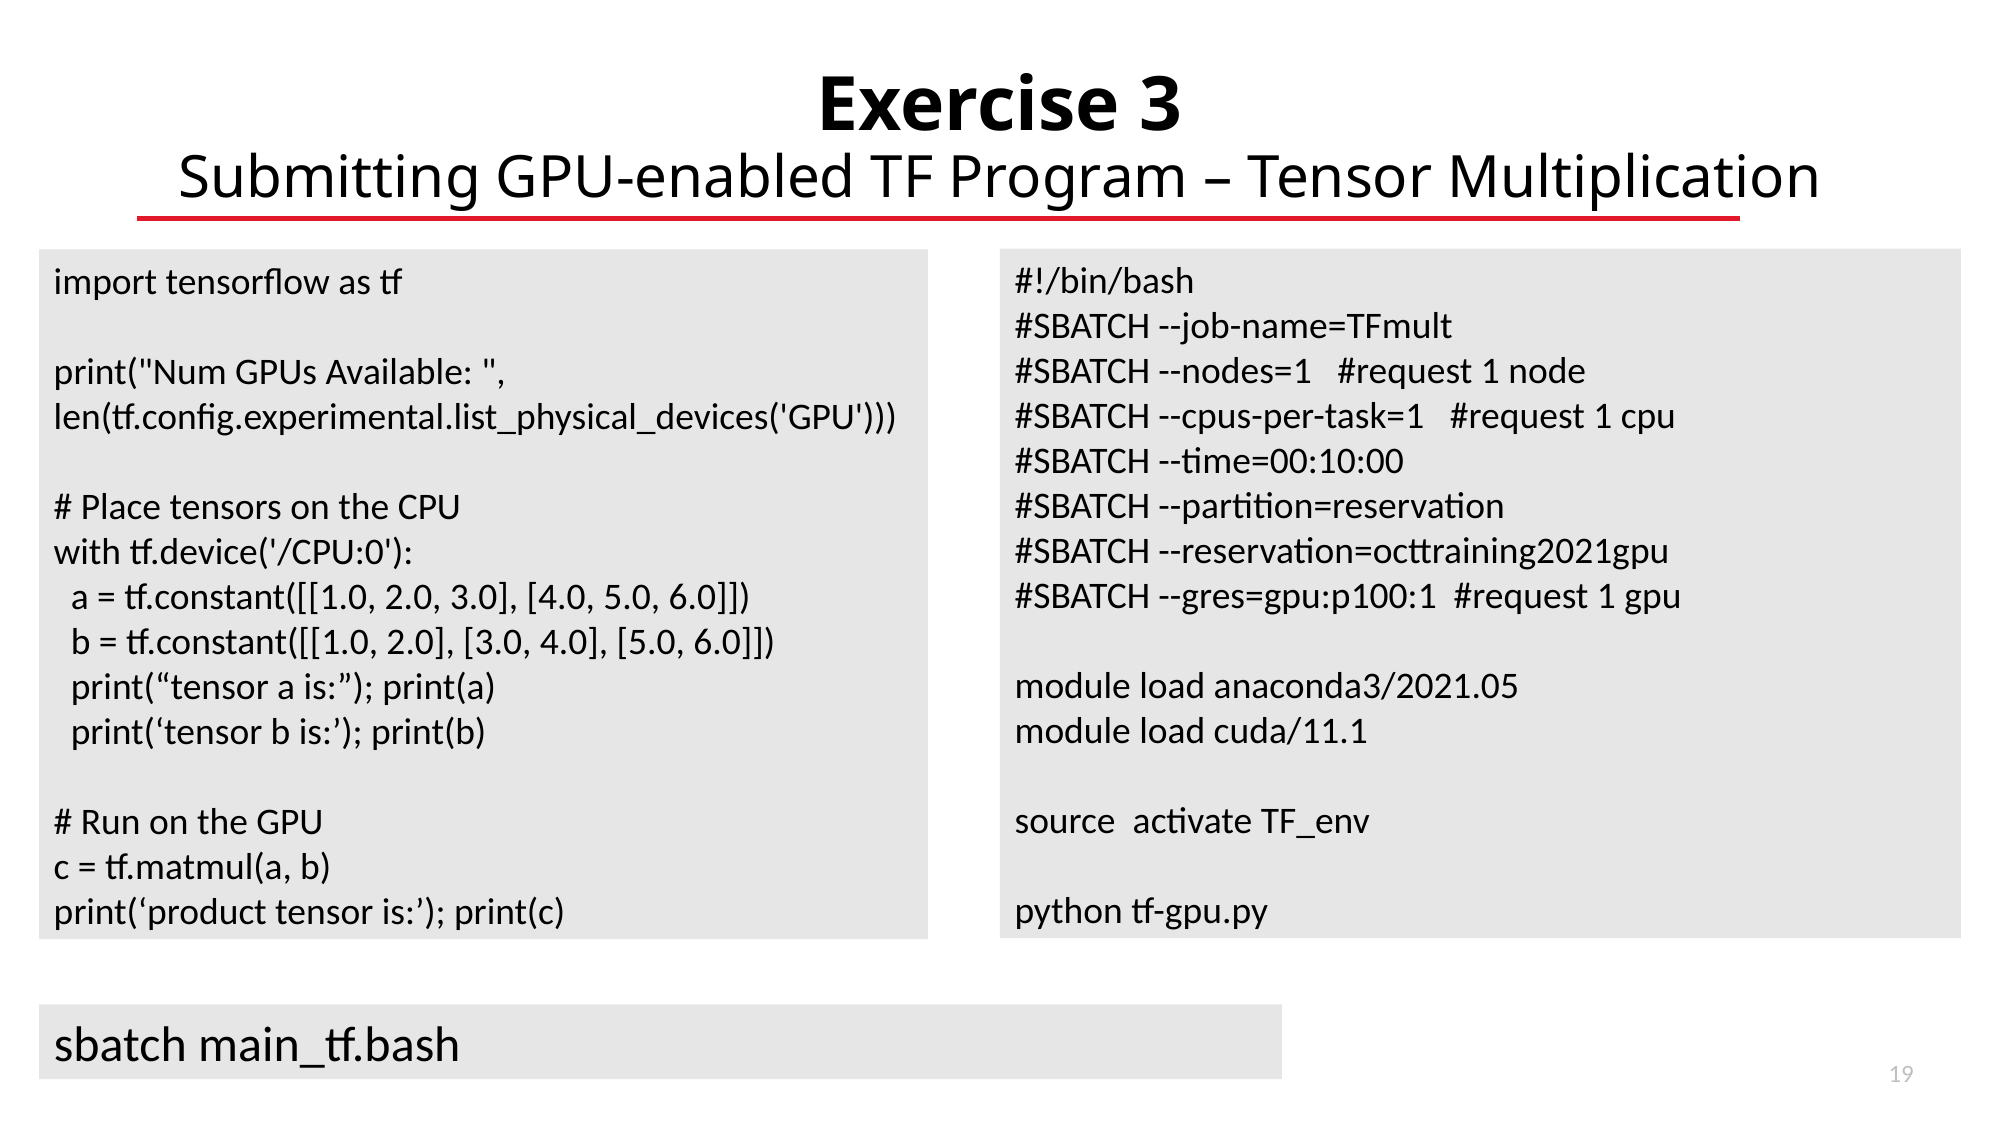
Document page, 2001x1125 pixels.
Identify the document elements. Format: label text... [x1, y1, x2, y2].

text_box #!/bin/bash #SBATCH --job-name=TFmult #SBATCH --nodes=1 #request 1 node #SBATCH --cpus-per-task=1 #request 1 cpu #SBATCH --time=00:10:00 #SBATCH --partition=reservation #SBATCH --reservation=octtraining2021gpu #SBATCH --gres=gpu:p100:1 #request 1 gpu module load anaconda3/2021.05 module load cuda/11.1 source activate TF_env python tf-gpu.py [999, 248, 1961, 939]
text_box import tensorflow as tf print("Num GPUs Available: ", len(tf.config.experimental.list_physical_devices('GPU'))) # Place tensors on the CPU with tf.device('/CPU:0'): a = tf.constant([[1.0, 2.0, 3.0], [4.0, 5.0, 6.0]]) b = tf.constant([[1.0, 2.0], [3.0, 4.0], [5.0, 6.0]]) print(“tensor a is:”); print(a) print(‘tensor b is:’); print(b) # Run on the GPU c = tf.matmul(a, b) print(‘product tensor is:’); print(c) [39, 249, 928, 940]
title Exercise 3 Submitting GPU-enabled TF Program – Tensor Multiplication [137, 57, 1863, 218]
slide_number 20 [1479, 1042, 1930, 1103]
text_box sbatch main_tf.bash [39, 1004, 1282, 1080]
